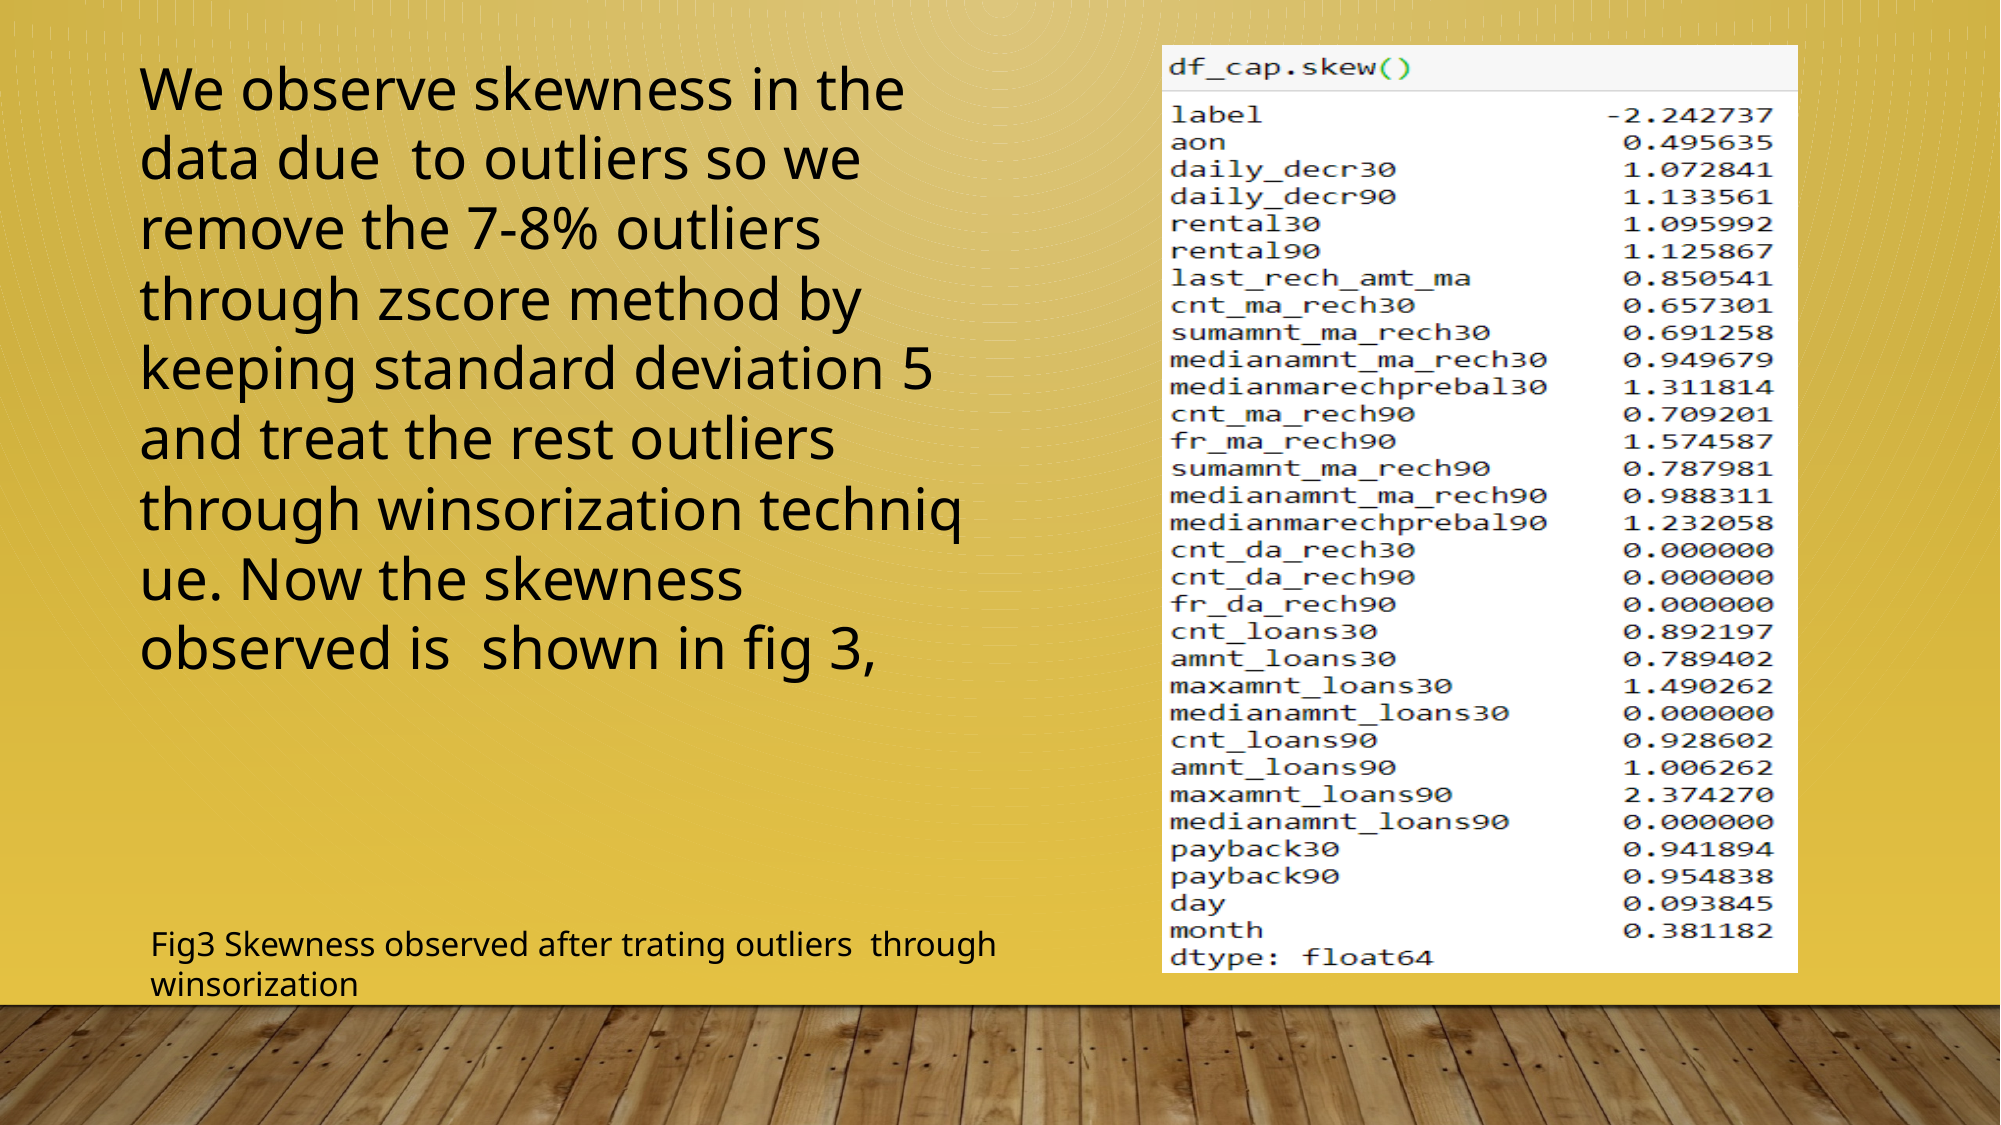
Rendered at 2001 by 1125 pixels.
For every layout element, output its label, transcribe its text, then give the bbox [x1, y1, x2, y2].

picture [0, 1005, 2000, 1125]
text_box We observe skewness in the data due to outliers so we remove the 7-8% outliers through zscore method by keeping standard deviation 5 and treat the rest outliers through winsorization technique. Now the skewness observed is shown in fig 3, [124, 44, 982, 689]
text_box Fig3 Skewness observed after trating outliers through winsorization [135, 915, 1123, 1011]
picture [1161, 45, 1798, 974]
